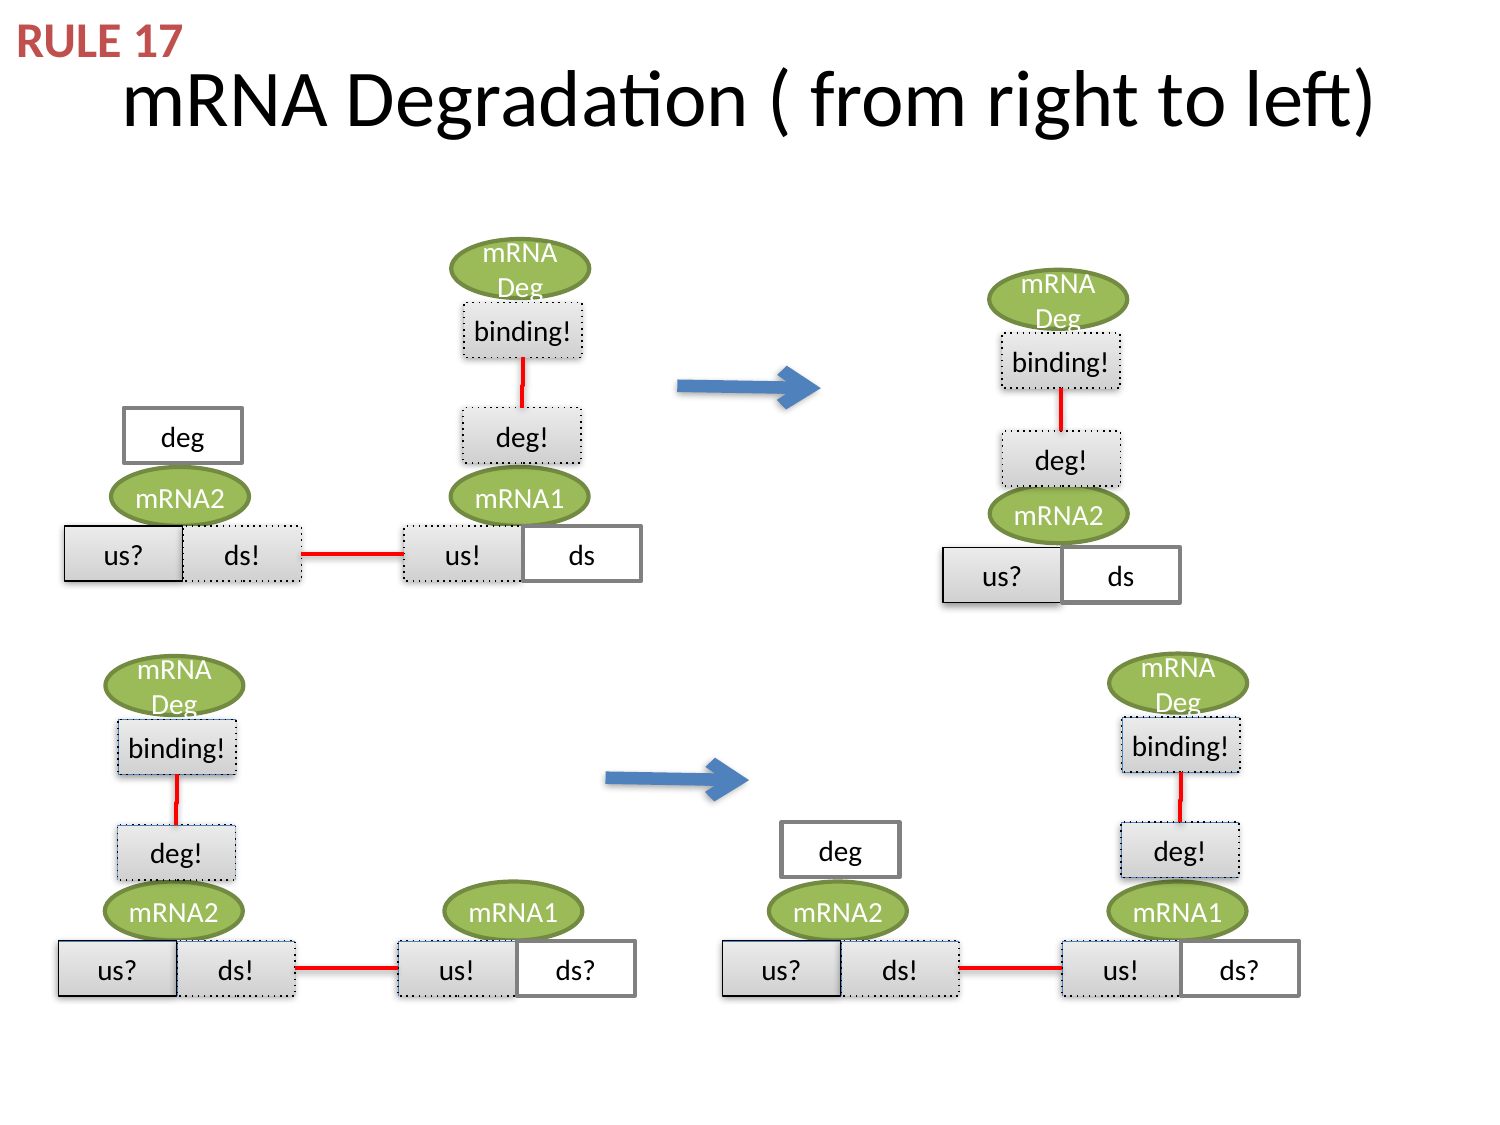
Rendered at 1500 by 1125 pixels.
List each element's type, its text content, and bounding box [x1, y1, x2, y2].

text_box us! [1061, 940, 1179, 997]
text_box us? [64, 525, 180, 582]
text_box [605, 777, 750, 781]
text_box deg! [1120, 821, 1240, 878]
text_box us! [403, 525, 521, 582]
text_box deg! [117, 824, 236, 881]
text_box mRNA2 [108, 465, 252, 523]
text_box deg! [1002, 430, 1121, 487]
text_box ds [1060, 545, 1182, 605]
text_box mRNA Deg [987, 267, 1130, 330]
text_box us? [722, 940, 838, 997]
text_box mRNA Deg [1107, 651, 1250, 714]
text_box ds! [176, 940, 296, 997]
text_box ds? [1179, 939, 1301, 998]
text_box binding! [463, 302, 583, 358]
text_box mRNA Deg [449, 236, 592, 300]
text_box mRNA1 [442, 879, 585, 939]
text_box ds! [182, 525, 302, 582]
text_box RULE 17 [1, 0, 199, 135]
text_box mRNA1 [448, 470, 591, 524]
text_box binding! [1121, 716, 1241, 773]
text_box deg [779, 820, 902, 879]
text_box mRNA2 [102, 887, 245, 938]
text_box binding! [1001, 332, 1121, 389]
text_box ds! [840, 940, 960, 997]
text_box mRNA2 [766, 879, 909, 938]
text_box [676, 385, 821, 389]
text_box mRNA1 [1106, 886, 1249, 939]
text_box ds [521, 524, 643, 583]
text_box mRNA Deg [103, 653, 246, 717]
text_box binding! [117, 719, 237, 775]
text_box ds? [515, 939, 637, 998]
text_box us? [942, 547, 1060, 603]
text_box mRNA2 [987, 492, 1130, 545]
text_box us! [397, 940, 515, 997]
text_box deg [122, 406, 244, 465]
text_box deg! [462, 407, 582, 464]
title mRNA Degradation ( from right to left) [75, 0, 1425, 188]
text_box us? [58, 940, 174, 997]
